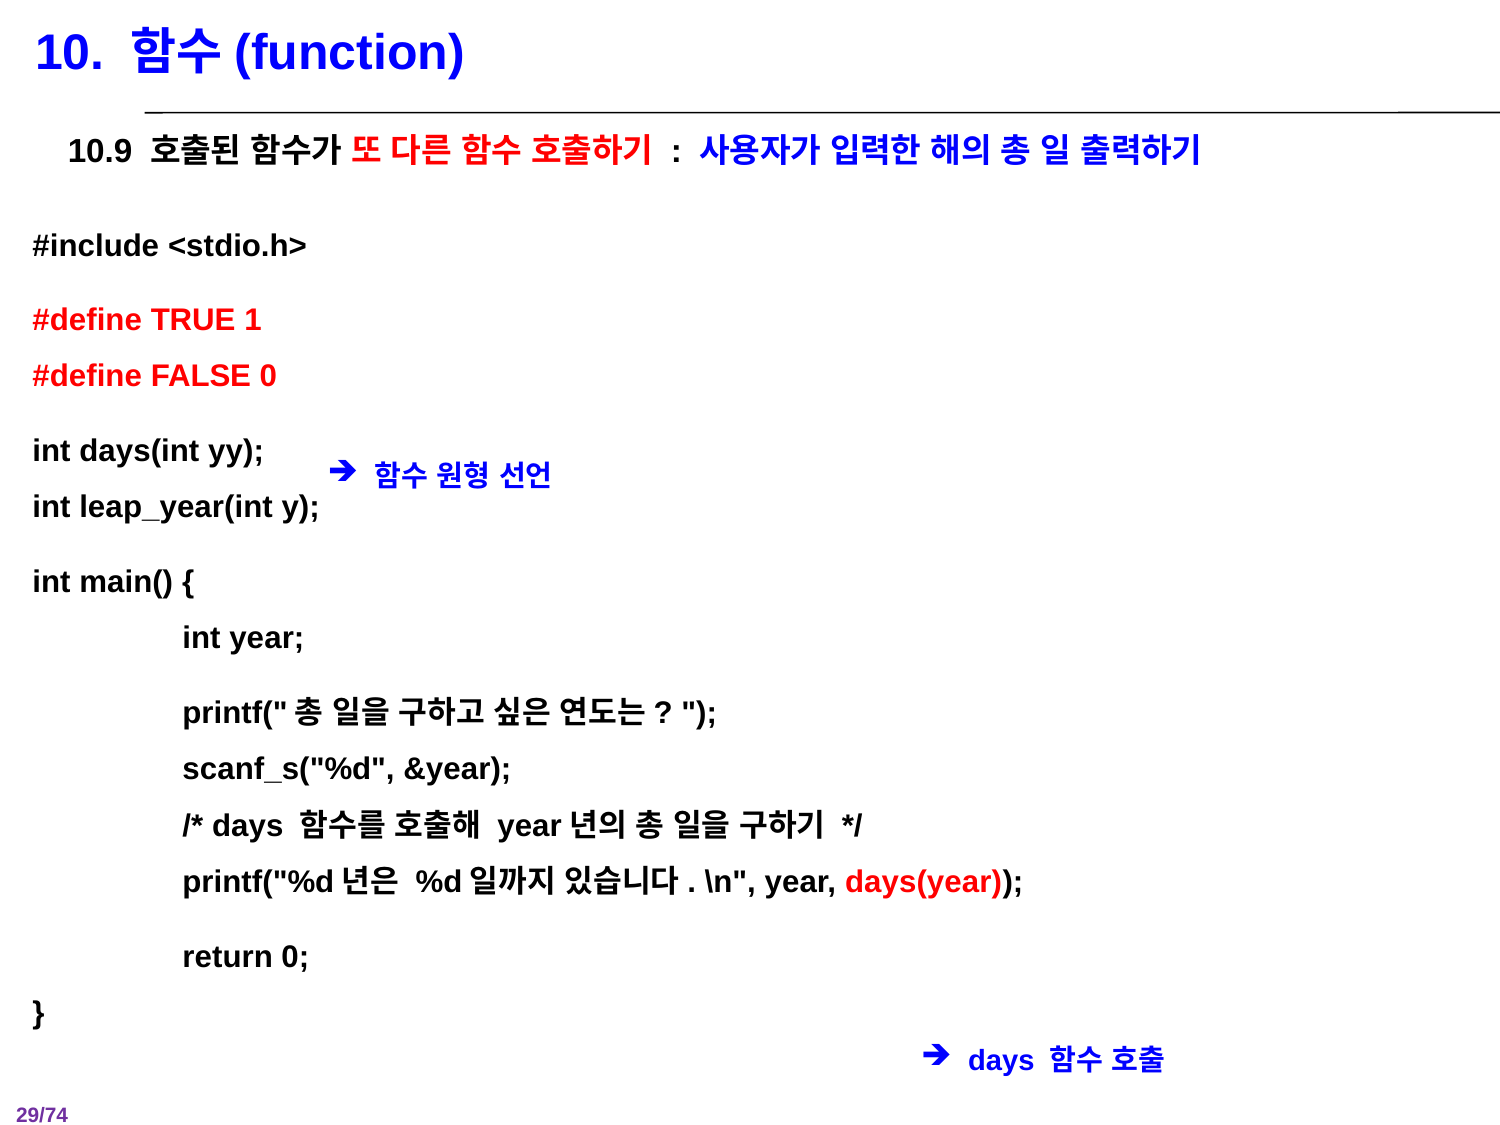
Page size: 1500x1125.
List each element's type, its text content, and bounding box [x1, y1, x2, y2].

text_box 10. 함수(function) [20, 12, 1412, 88]
text_box days 함수 호출 [906, 1016, 1400, 1084]
text_box 함수 원형 선언 [312, 432, 807, 500]
text_box #include <stdio.h> #define TRUE 1 #define FALSE 0 int days(int yy); int leap_year(int y); int main() { int year; printf("총 일을 구하고 싶은 연도는? "); scanf_s("%d", &year); /* days 함수를 호출해 year년의 총 일을 구하기 */ printf("%d년은 %d일까지 있습니다. \n", year, days(year)); return 0; } [17, 198, 1447, 1037]
text_box 10.9 호출된 함수가 또 다른 함수 호출하기 : 사용자가 입력한 해의 총 일 출력하기 [53, 101, 1400, 177]
